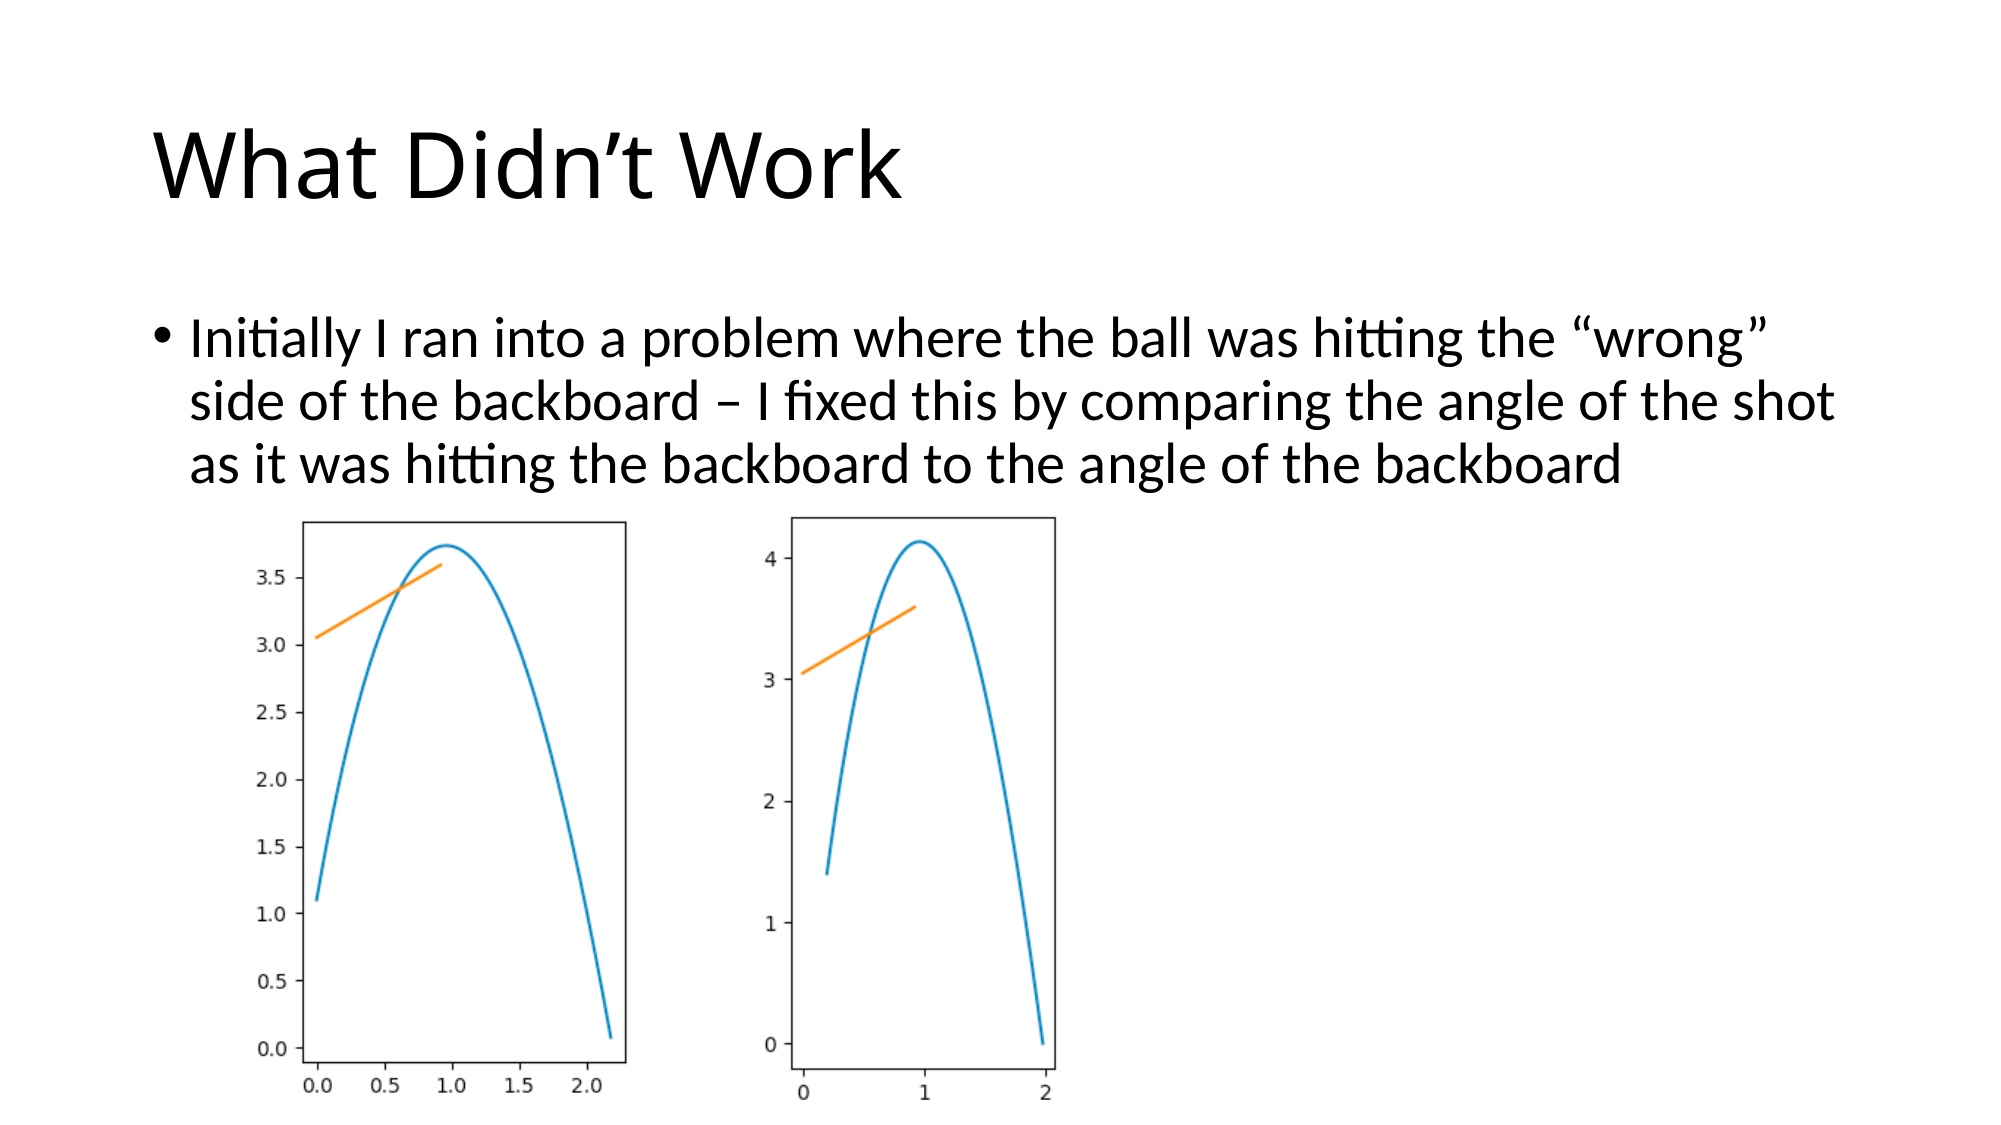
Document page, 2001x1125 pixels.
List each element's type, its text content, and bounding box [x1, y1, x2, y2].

title What Didn’t Work [137, 59, 1863, 278]
list Initially I ran into a problem where the ball was hitting the “wrong” side of the backboard – I fixed this by comparing the angle of the shot as it was hitting the backboard to the angle of the backboard [137, 299, 1863, 1014]
picture [225, 494, 656, 1109]
picture [748, 486, 1089, 1109]
